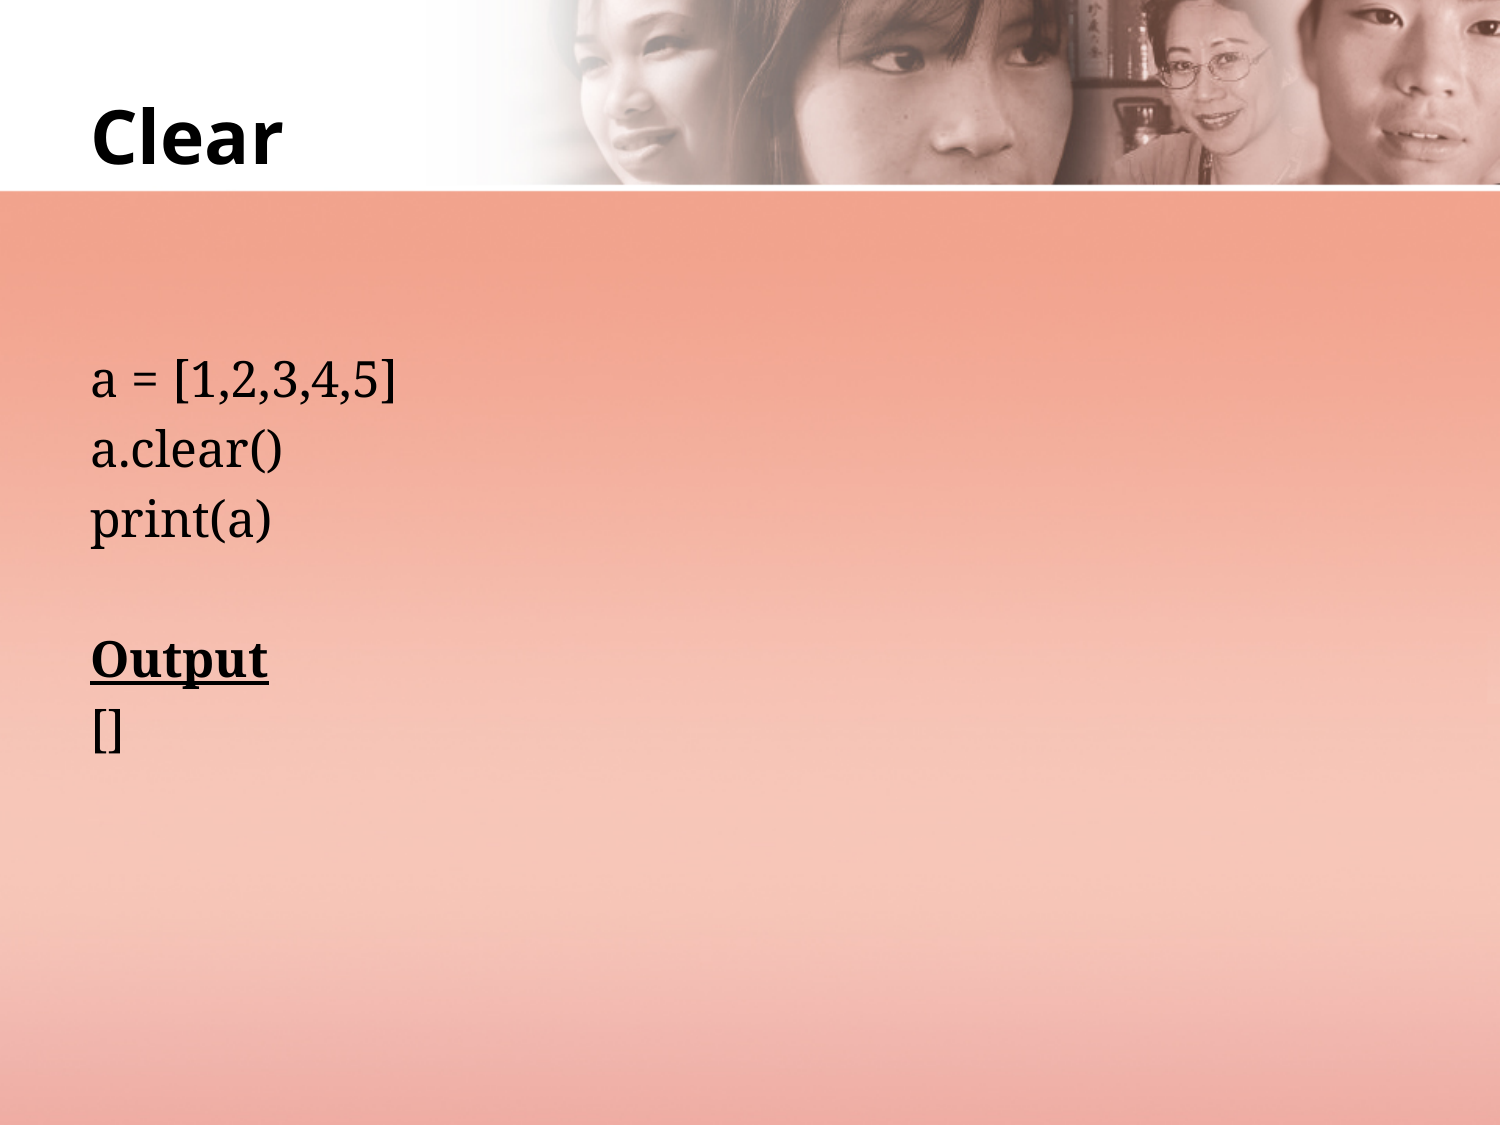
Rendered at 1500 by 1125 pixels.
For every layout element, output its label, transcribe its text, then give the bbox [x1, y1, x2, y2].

list a = [1,2,3,4,5] a.clear() print(a) Output [] [75, 200, 1425, 1007]
picture [0, 0, 1500, 1125]
title Clear [75, 12, 1188, 188]
